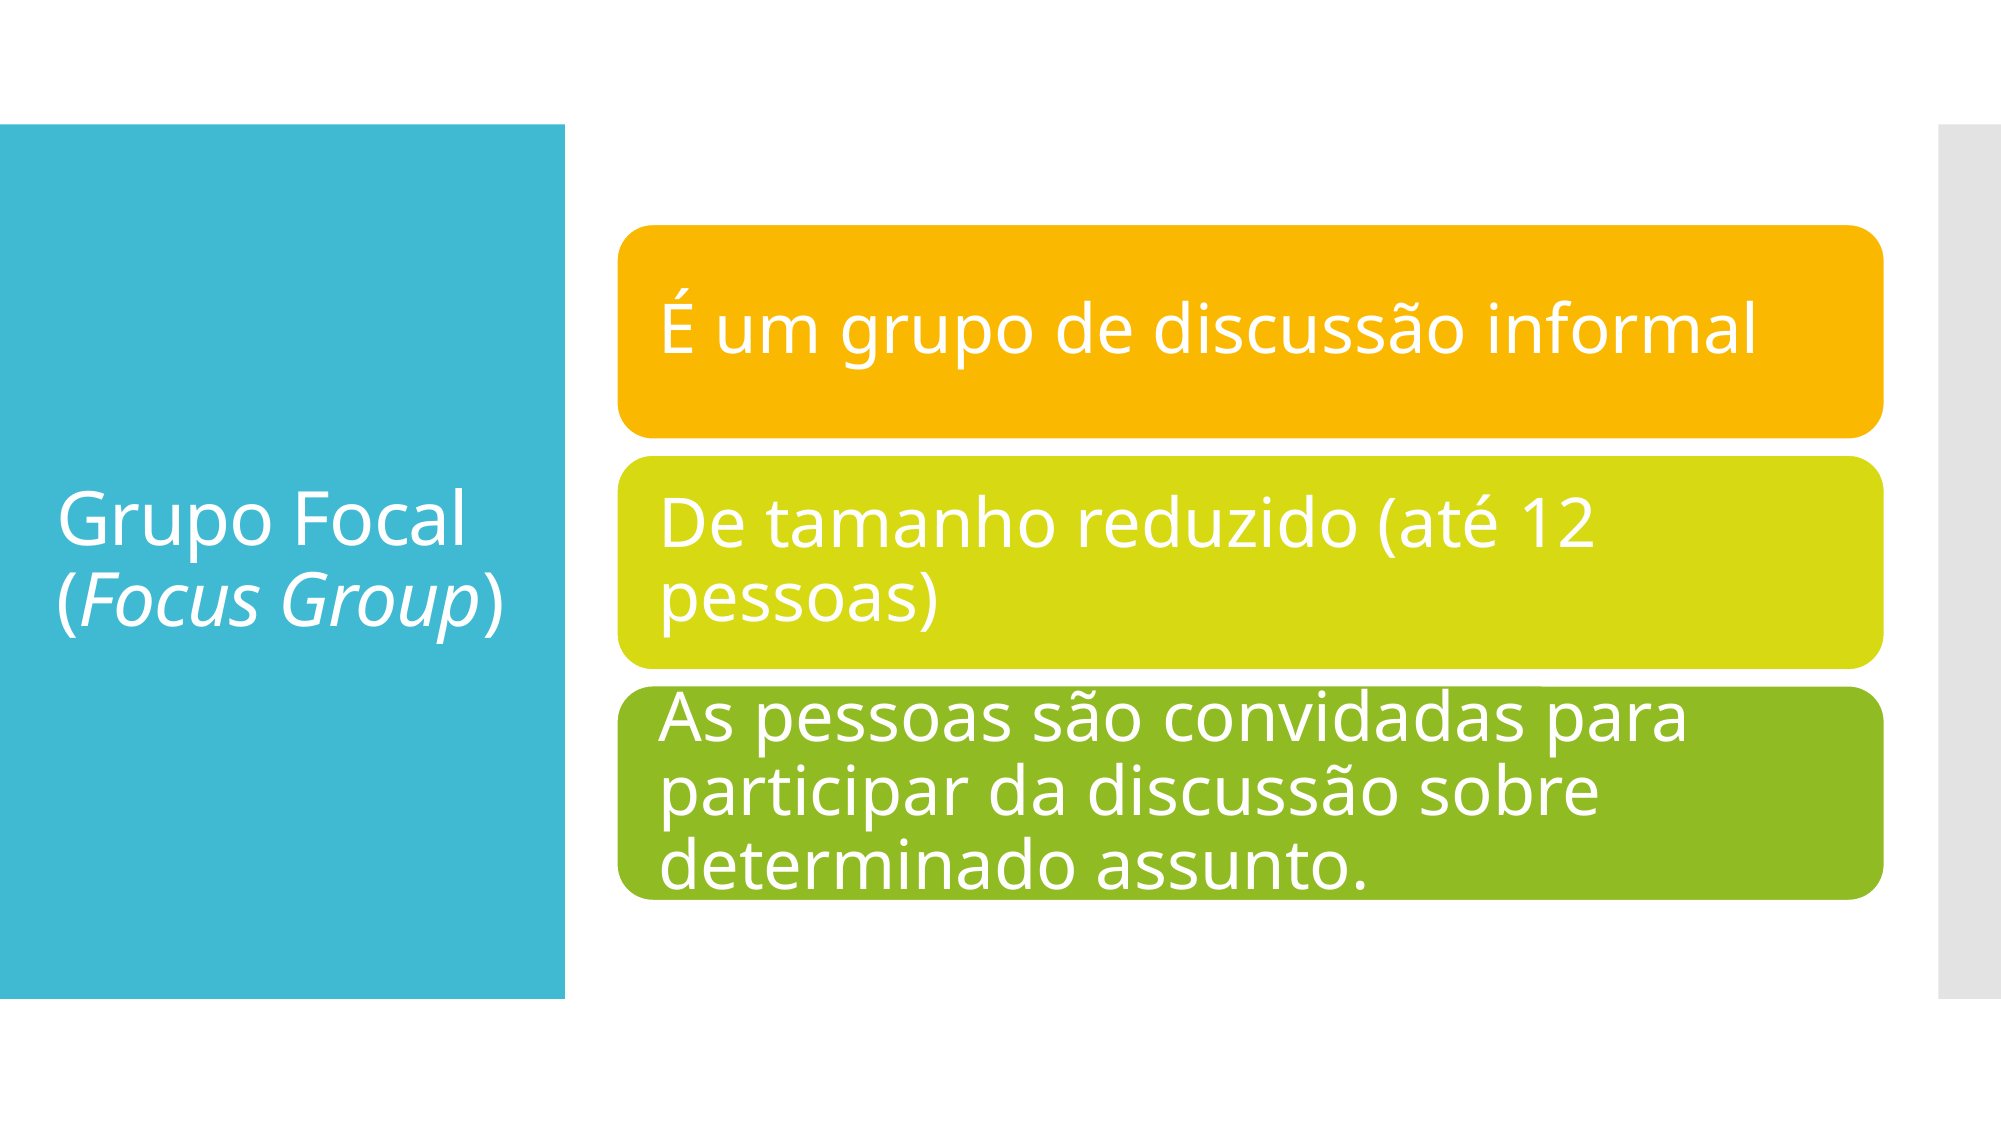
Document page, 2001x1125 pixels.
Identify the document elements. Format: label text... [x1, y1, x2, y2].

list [616, 145, 1885, 980]
title Grupo Focal (Focus Group) [41, 184, 525, 940]
